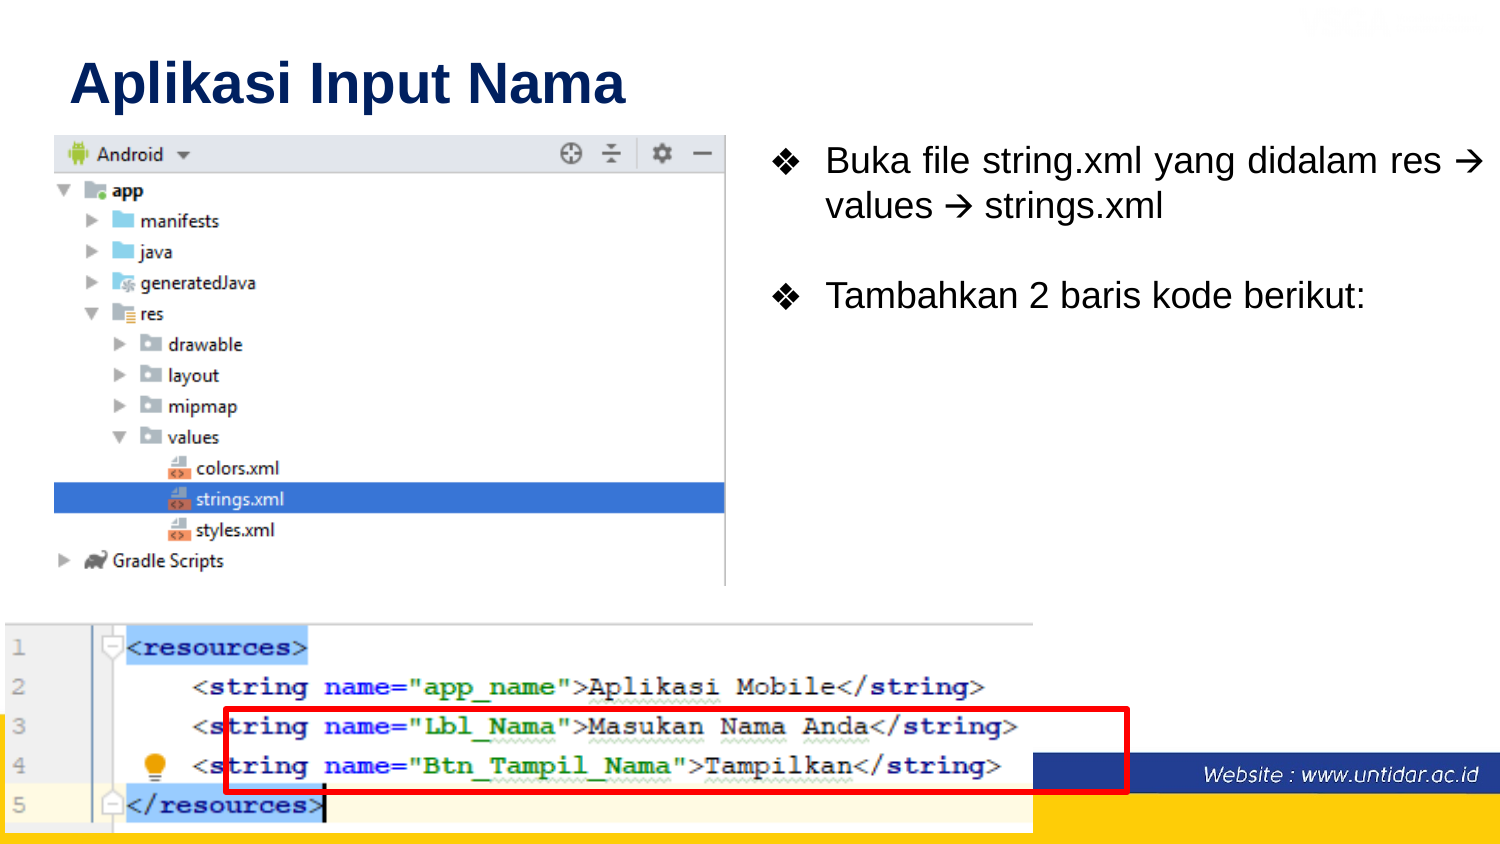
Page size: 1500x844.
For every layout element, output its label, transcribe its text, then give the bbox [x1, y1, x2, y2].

text_box Buka file string.xml yang didalam res 🡪 values 🡪 strings.xml Tambahkan 2 baris kode berikut: [754, 128, 1500, 324]
text_box [1038, 709, 1128, 792]
picture [0, 0, 1500, 844]
text_box Aplikasi Input Nama [54, 37, 982, 123]
